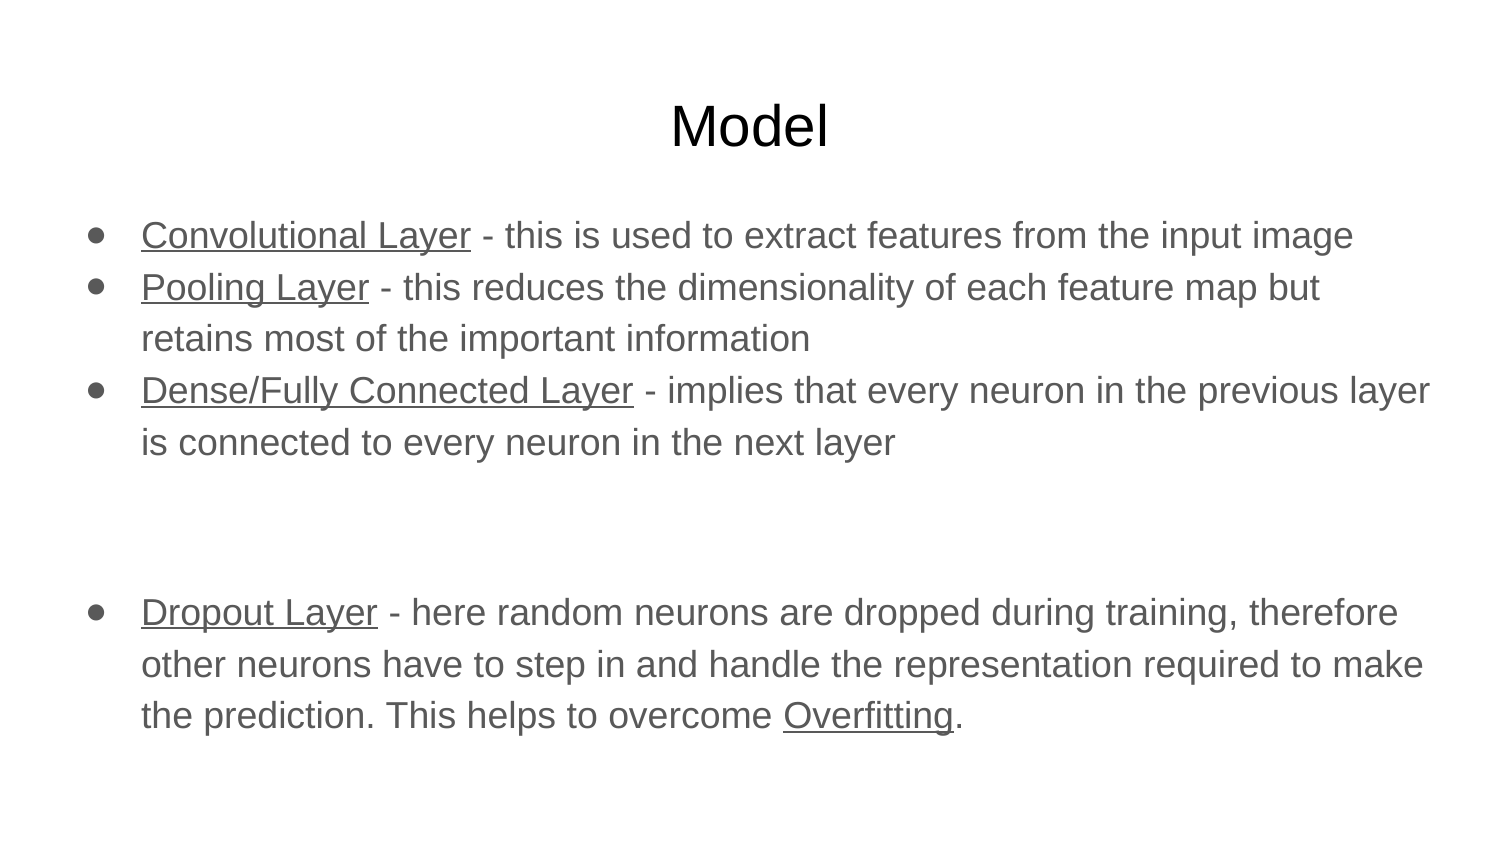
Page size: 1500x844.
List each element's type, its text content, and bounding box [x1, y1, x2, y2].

list Convolutional Layer - this is used to extract features from the input image Pooling Layer - this reduces the dimensionality of each feature map but retains most of the important information Dense/Fully Connected Layer - implies that every neuron in the previous layer is connected to every neuron in the next layer Dropout Layer - here random neurons are dropped during training, therefore other neurons have to step in and handle the representation required to make the prediction. This helps to overcome Overfitting. [51, 189, 1449, 750]
title Model [51, 72, 1449, 167]
